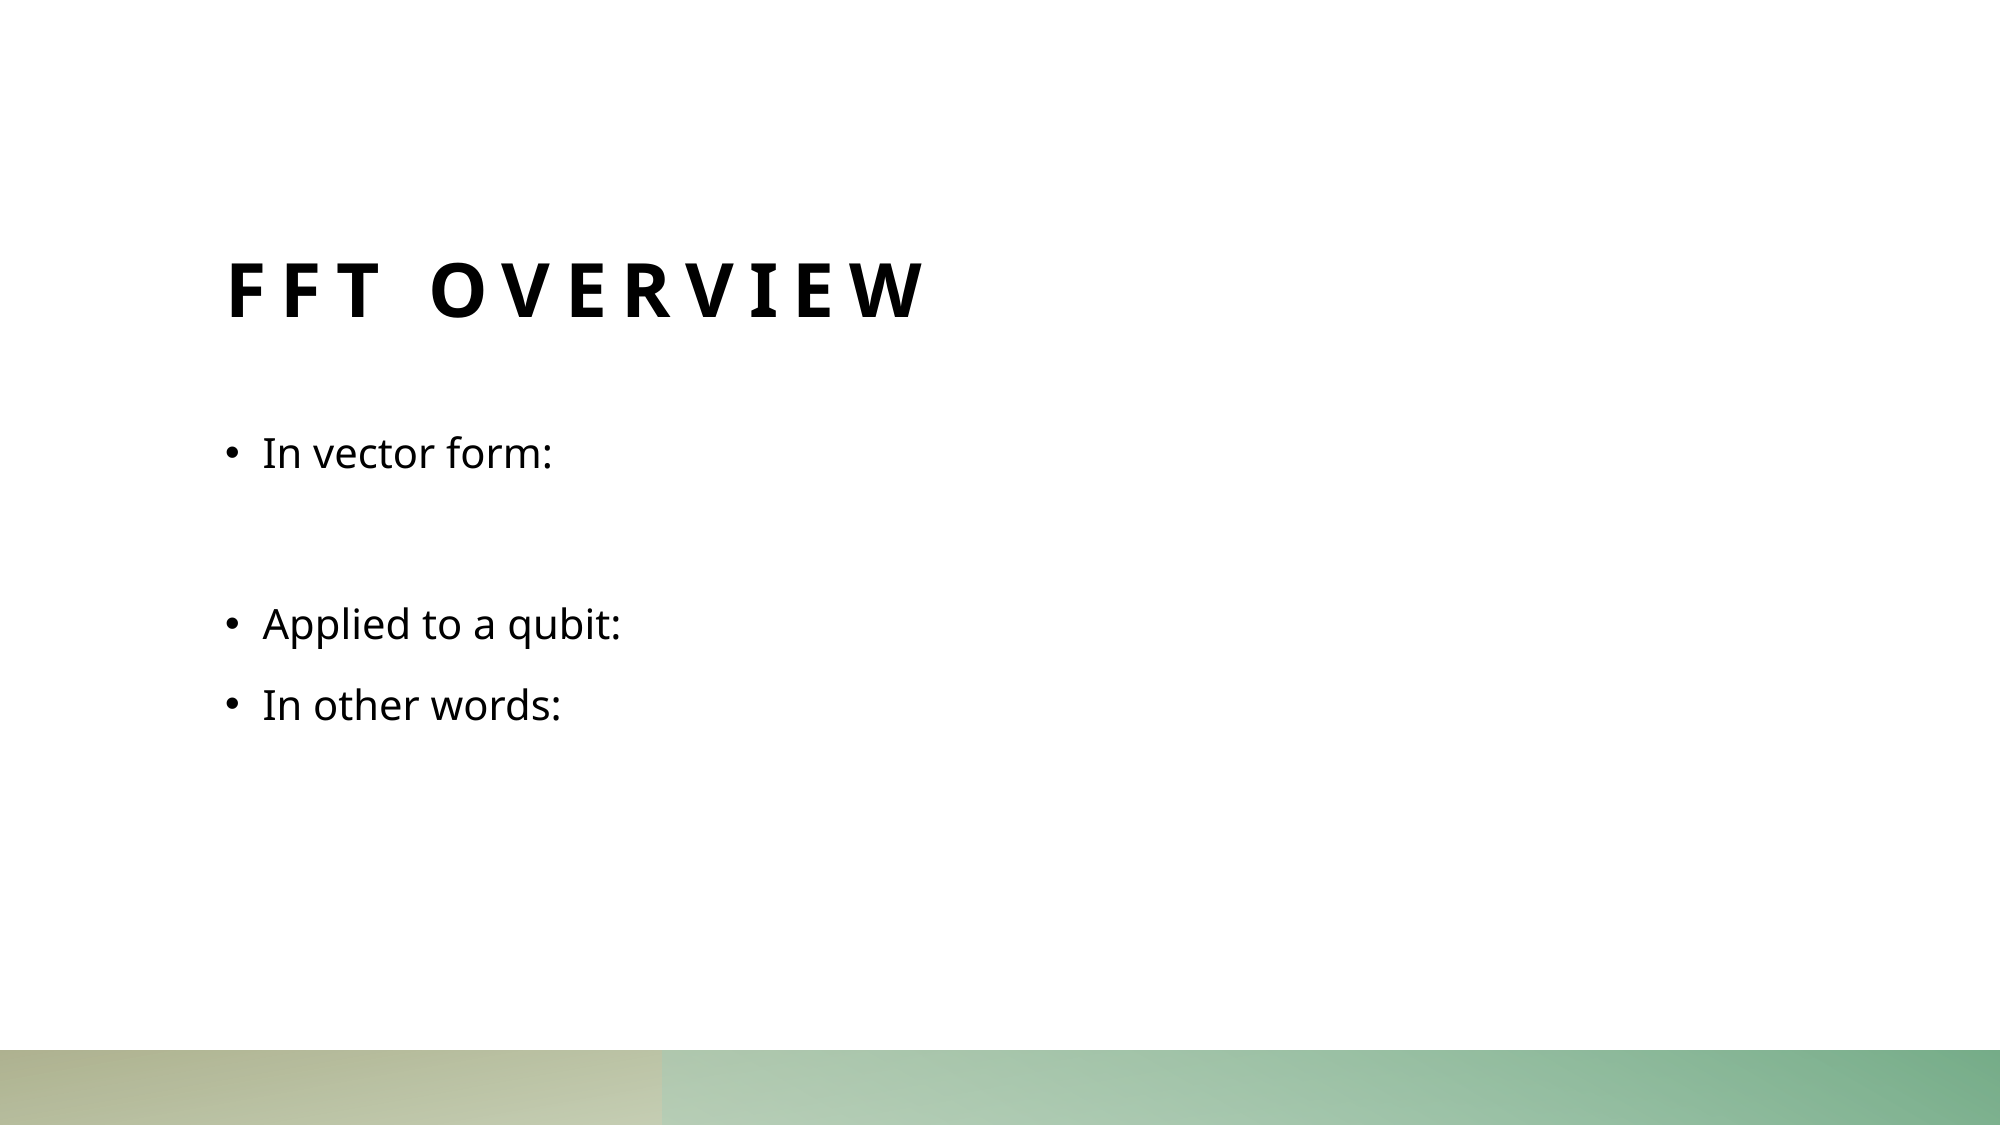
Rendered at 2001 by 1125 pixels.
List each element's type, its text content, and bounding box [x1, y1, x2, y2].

title FFT Overview [225, 130, 1905, 333]
